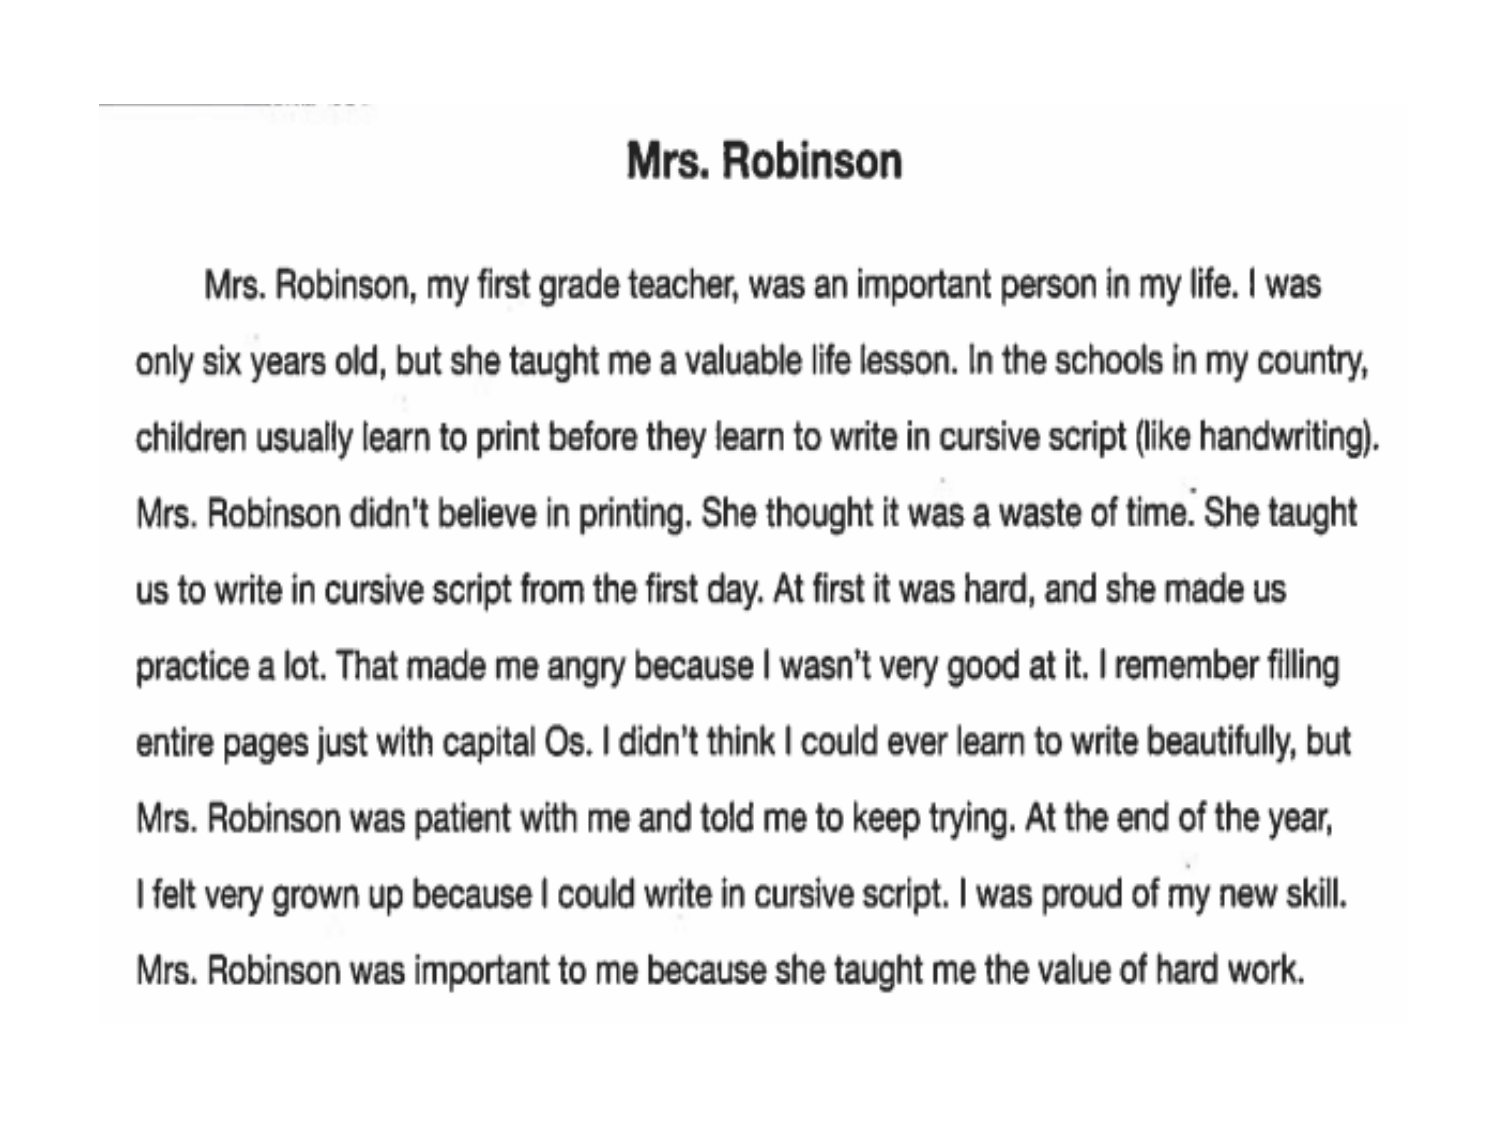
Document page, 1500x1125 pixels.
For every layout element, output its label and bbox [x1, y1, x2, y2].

picture [99, 104, 1410, 1023]
